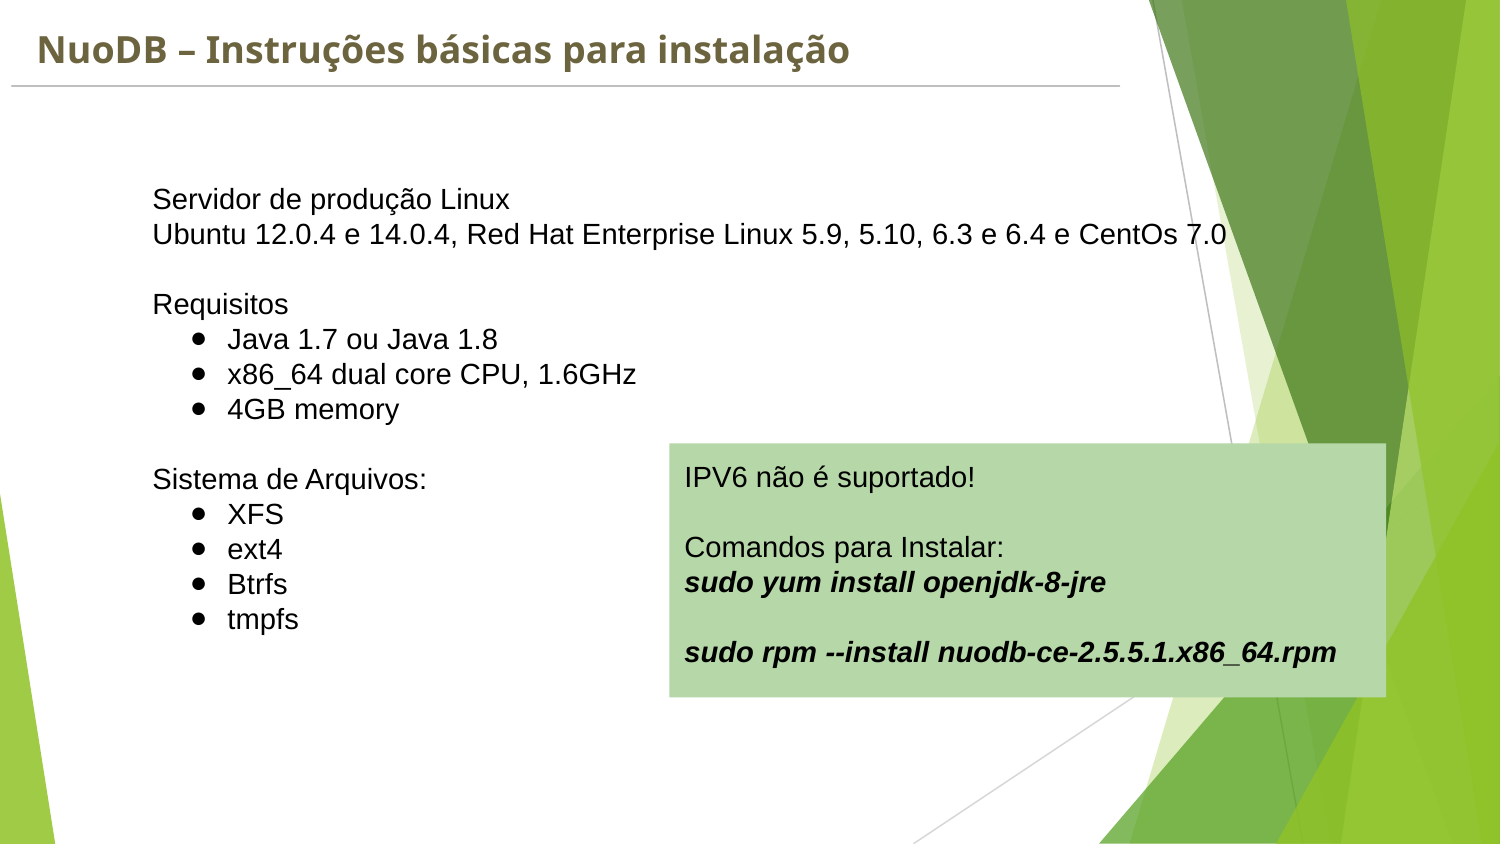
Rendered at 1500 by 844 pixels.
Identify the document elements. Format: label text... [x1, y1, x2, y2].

text_box Servidor de produção Linux Ubuntu 12.0.4 e 14.0.4, Red Hat Enterprise Linux 5.9, 5.10, 6.3 e 6.4 e CentOs 7.0 Requisitos Java 1.7 ou Java 1.8 x86_64 dual core CPU, 1.6GHz 4GB memory Sistema de Arquivos: XFS ext4 Btrfs tmpfs [137, 165, 1303, 657]
text_box IPV6 não é suportado! Comandos para Instalar: sudo yum install openjdk-8-jre sudo rpm --install nuodb-ce-2.5.5.1.x86_64.rpm [669, 443, 1387, 698]
text_box NuoDB – Instruções básicas para instalação [25, 20, 1018, 78]
